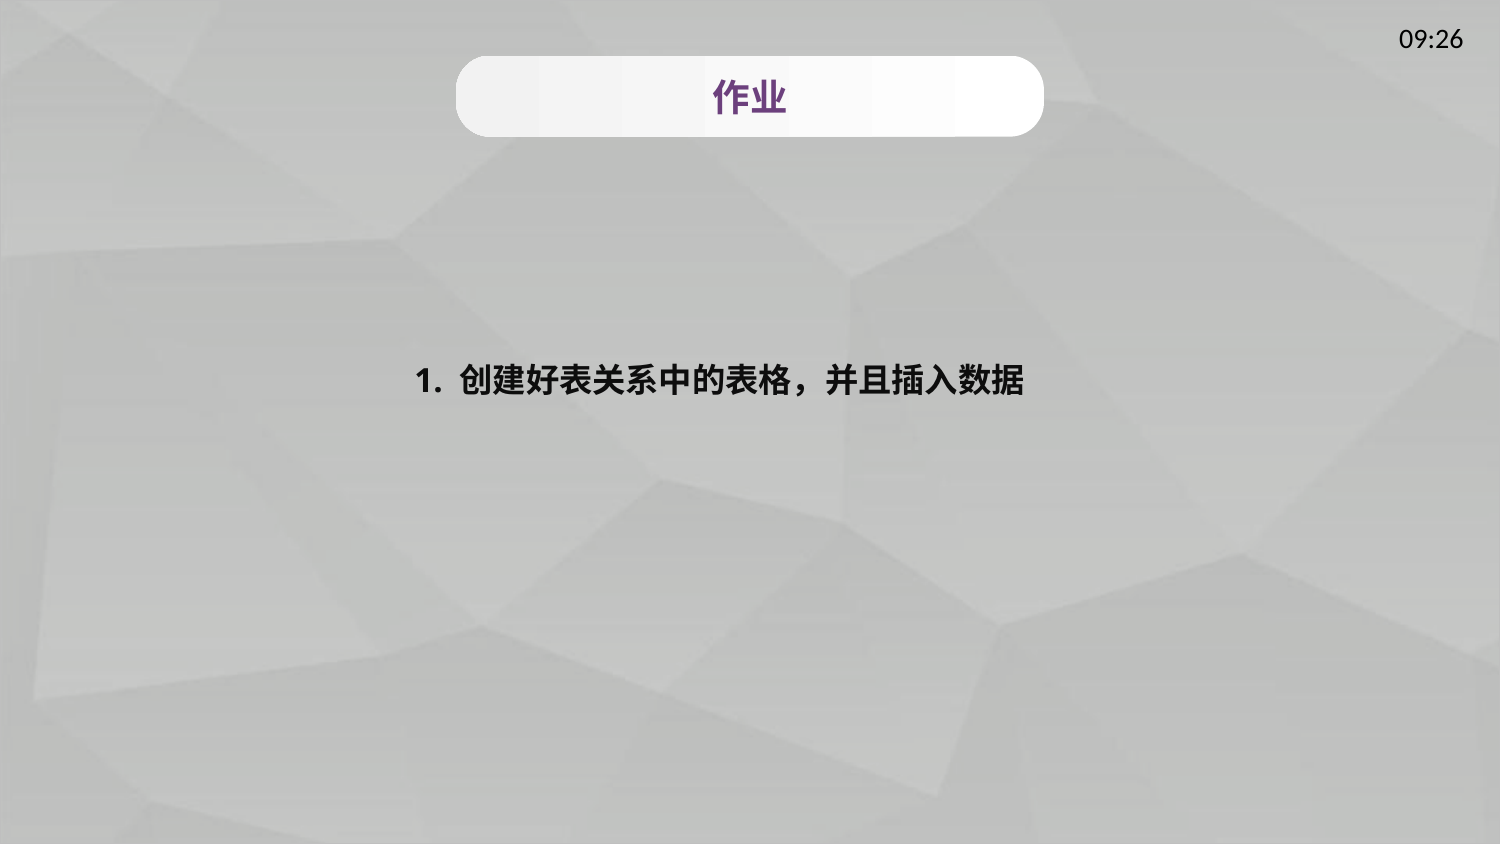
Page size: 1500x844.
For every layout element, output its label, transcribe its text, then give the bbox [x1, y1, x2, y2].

picture [1, 1, 1499, 843]
text_box 作业 [454, 54, 1046, 138]
text_box 1. 创建好表关系中的表格，并且插入数据 [399, 352, 1074, 407]
